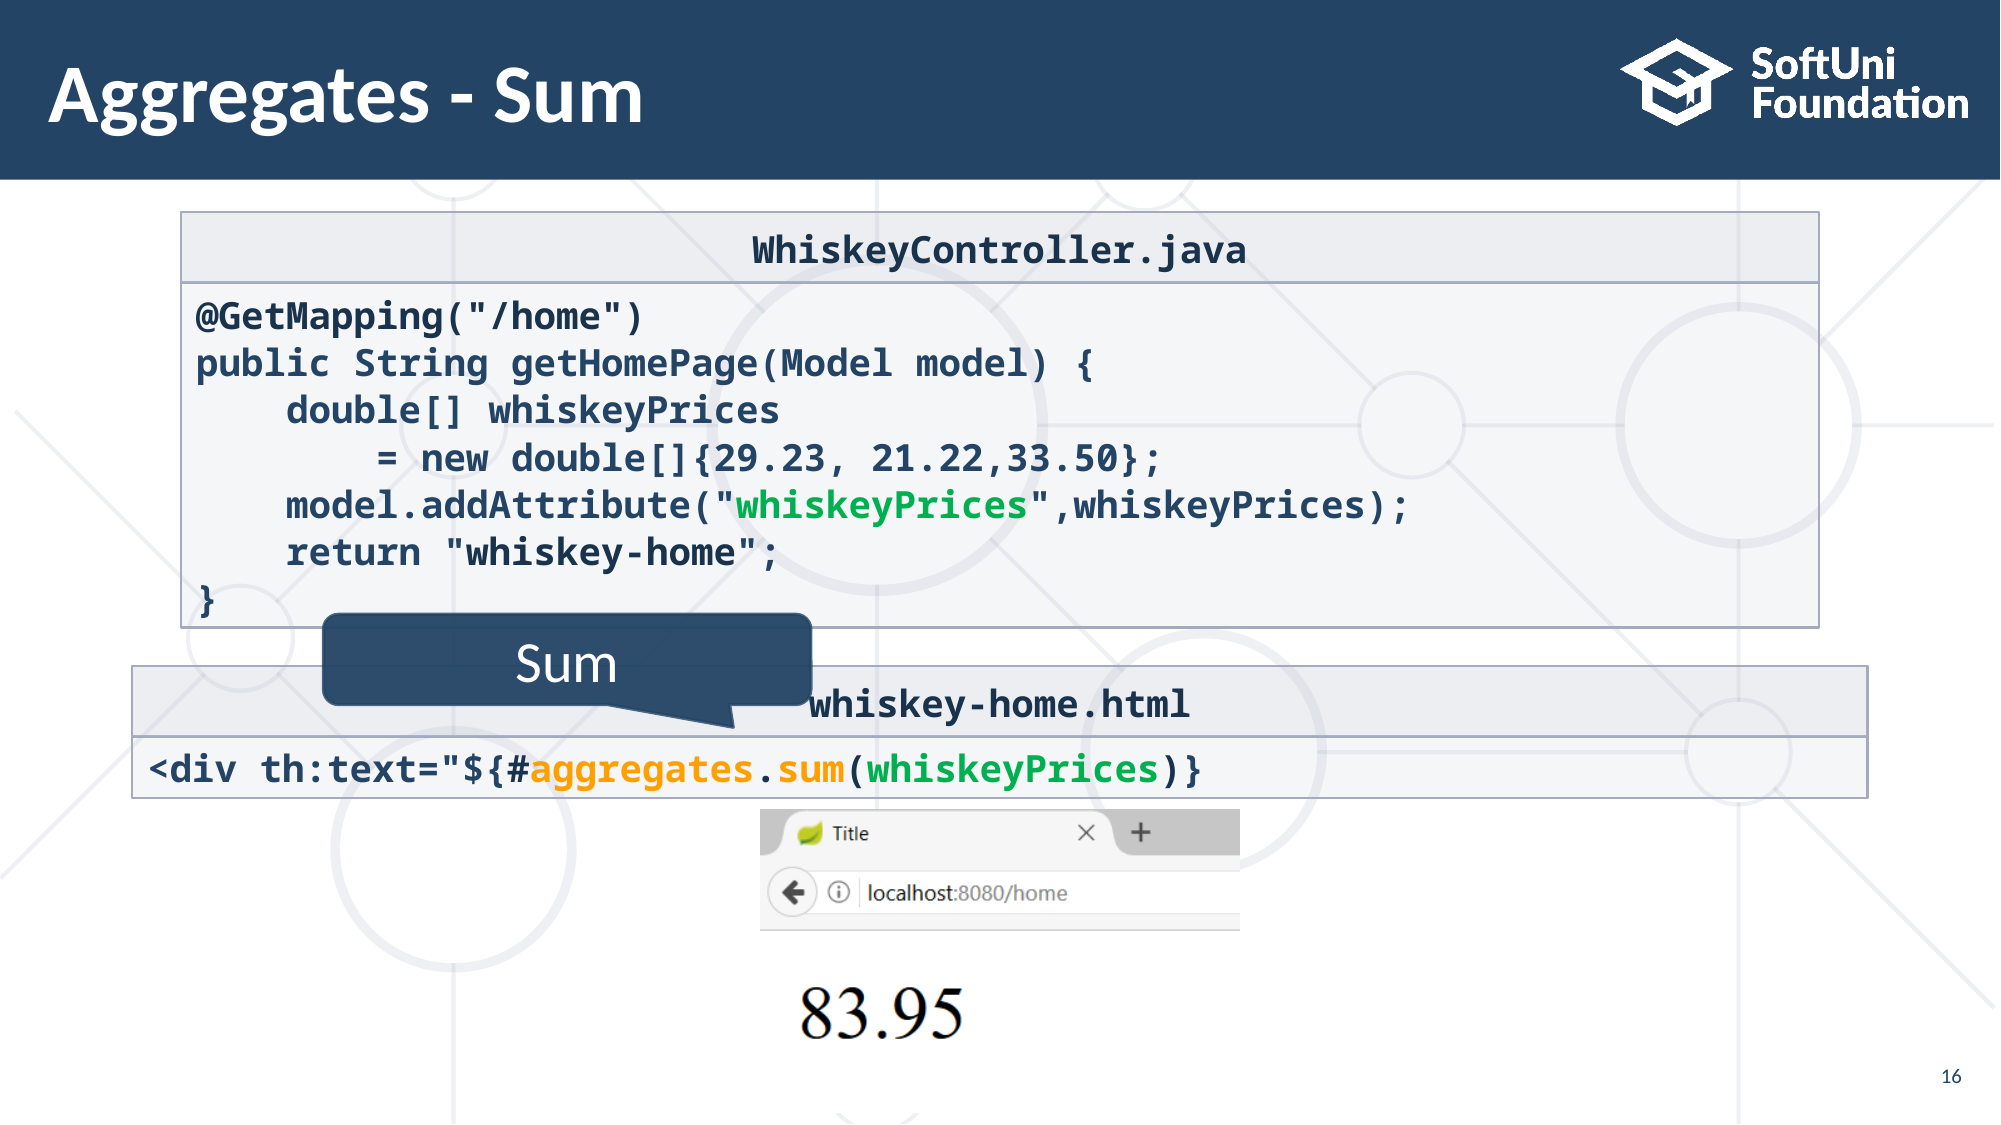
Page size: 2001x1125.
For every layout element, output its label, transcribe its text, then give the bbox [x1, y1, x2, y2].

picture [1619, 38, 1968, 126]
text_box @GetMapping("/home") public String getHomePage(Model model) { double[] whiskeyPrices = new double[]{29.23, 21.22,33.50}; model.addAttribute("whiskeyPrices",whiskeyPrices); return "whiskey-home"; } [181, 283, 1819, 628]
picture [760, 809, 1240, 1113]
slide_number 16 [1897, 1049, 1968, 1101]
text_box <div th:text="${#aggregates.sum(whiskeyPrices)} [132, 738, 1868, 798]
text_box whiskey-home.html [132, 666, 1868, 738]
title Aggregates - Sum [31, 16, 1591, 162]
text_box Sum [321, 612, 814, 730]
text_box WhiskeyController.java [181, 211, 1819, 283]
